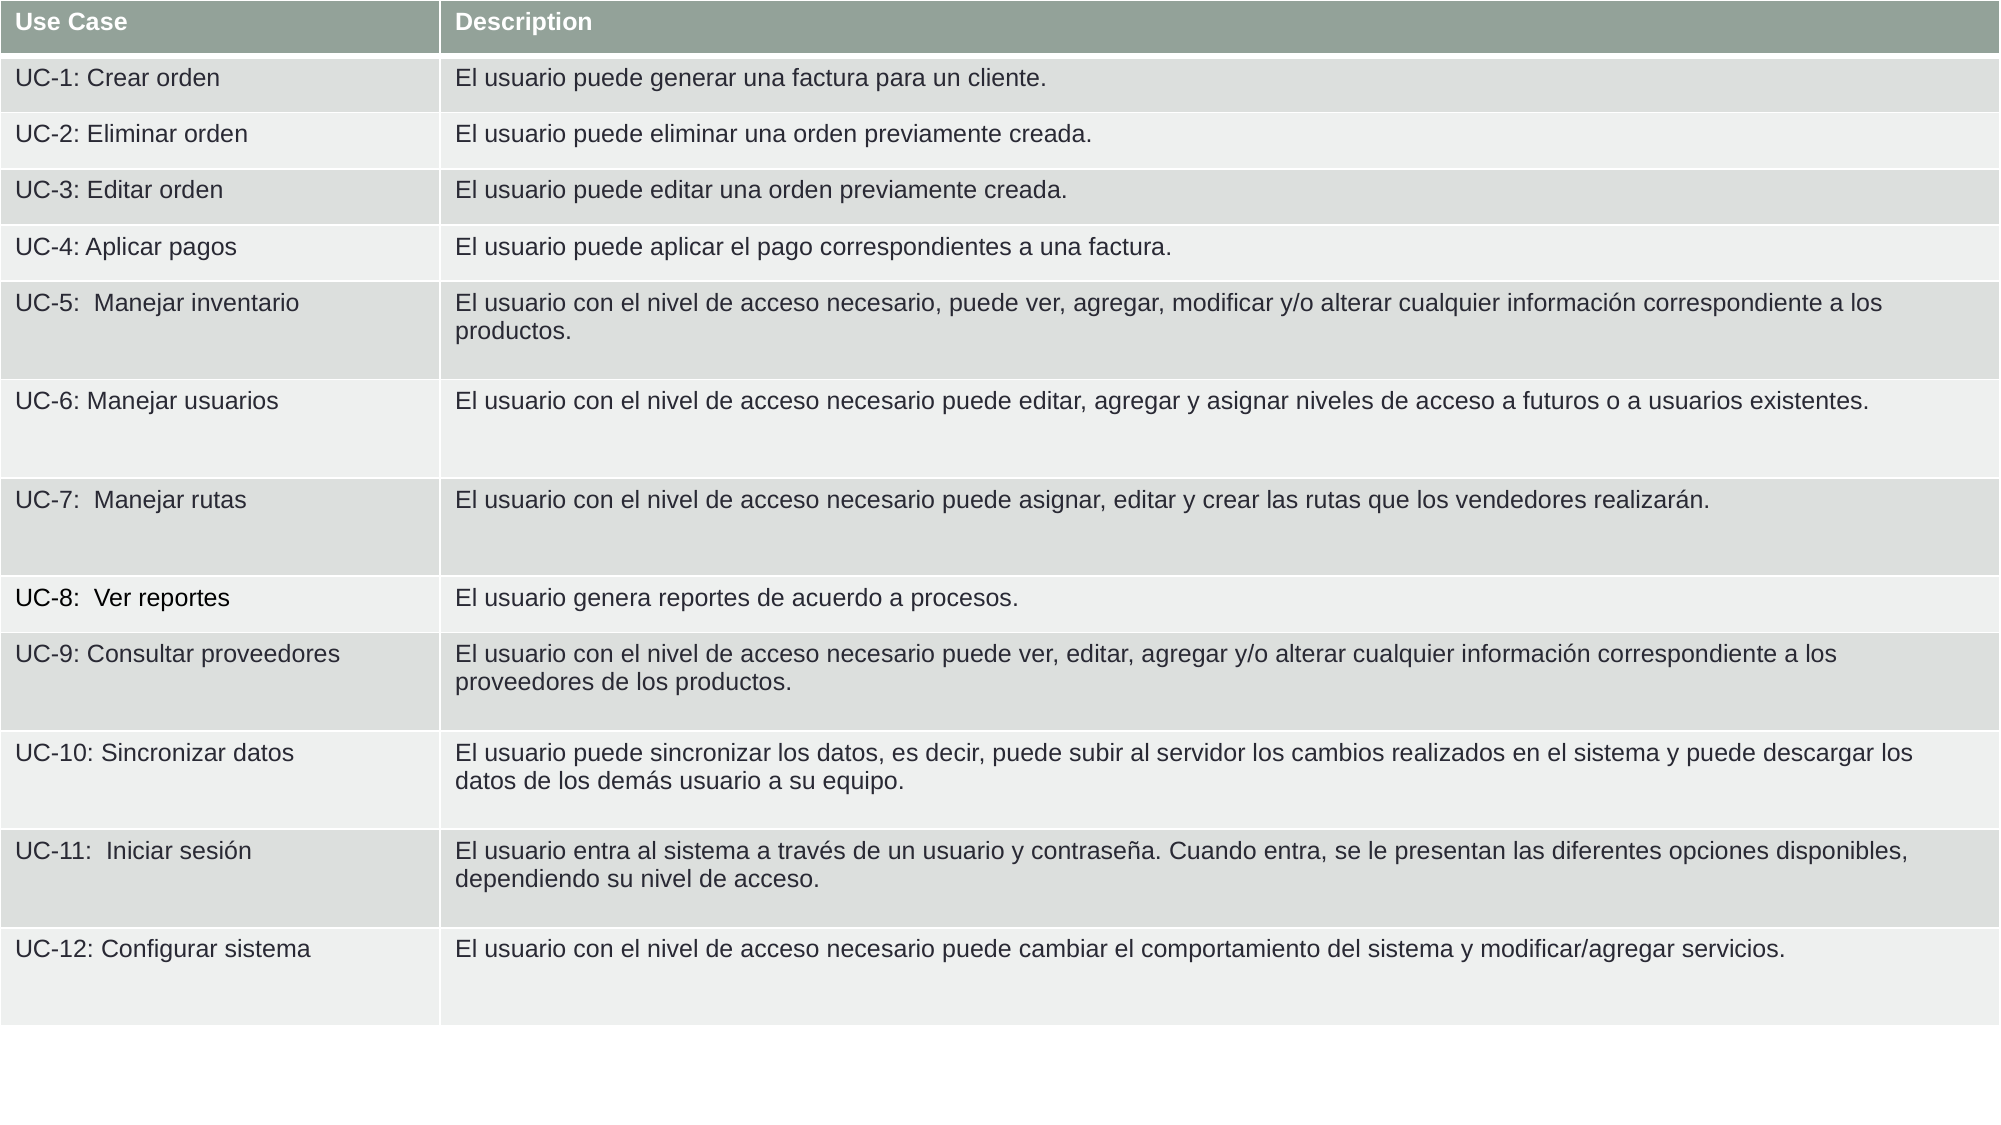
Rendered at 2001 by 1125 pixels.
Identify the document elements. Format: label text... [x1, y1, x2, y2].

table_cell El usuario con el nivel de acceso necesario puede asignar, editar y crear las rutas que los vendedores realizarán. [441, 479, 1999, 575]
table_cell El usuario puede editar una orden previamente creada. [441, 170, 1999, 224]
table_cell El usuario puede generar una factura para un cliente. [441, 59, 1999, 112]
table_cell El usuario puede sincronizar los datos, es decir, puede subir al servidor los cambios realizados en el sistema y puede descargar los datos de los demás usuario a su equipo. [441, 732, 1999, 828]
table_cell UC-1: Crear orden [1, 59, 439, 112]
table_cell UC-7: Manejar rutas [1, 479, 439, 575]
table_header Use Case [1, 1, 439, 53]
table_cell UC-2: Eliminar orden [1, 113, 439, 168]
table_cell El usuario entra al sistema a través de un usuario y contraseña. Cuando entra, se le presentan las diferentes opciones disponibles, dependiendo su nivel de acceso. [441, 830, 1999, 927]
table_cell UC-11: Iniciar sesión [1, 830, 439, 927]
table_cell UC-3: Editar orden [1, 170, 439, 224]
table_cell UC-5: Manejar inventario [1, 282, 439, 379]
table_cell El usuario con el nivel de acceso necesario, puede ver, agregar, modificar y/o alterar cualquier información correspondiente a los productos. [441, 282, 1999, 379]
table_cell UC-8: Ver reportes [1, 577, 439, 632]
table_cell UC-10: Sincronizar datos [1, 732, 439, 828]
table_cell El usuario puede aplicar el pago correspondientes a una factura. [441, 226, 1999, 280]
table_cell UC-9: Consultar proveedores [1, 633, 439, 730]
table_cell El usuario puede eliminar una orden previamente creada. [441, 113, 1999, 168]
table_header Description [441, 1, 1999, 53]
table_cell UC-12: Configurar sistema [1, 929, 439, 1025]
table_cell El usuario con el nivel de acceso necesario puede ver, editar, agregar y/o alterar cualquier información correspondiente a los proveedores de los productos. [441, 633, 1999, 730]
table_cell UC-4: Aplicar pagos [1, 226, 439, 280]
table_cell El usuario con el nivel de acceso necesario puede cambiar el comportamiento del sistema y modificar/agregar servicios. [441, 929, 1999, 1025]
table_cell UC-6: Manejar usuarios [1, 380, 439, 477]
table_cell El usuario genera reportes de acuerdo a procesos. [441, 577, 1999, 632]
table_cell El usuario con el nivel de acceso necesario puede editar, agregar y asignar niveles de acceso a futuros o a usuarios existentes. [441, 380, 1999, 477]
